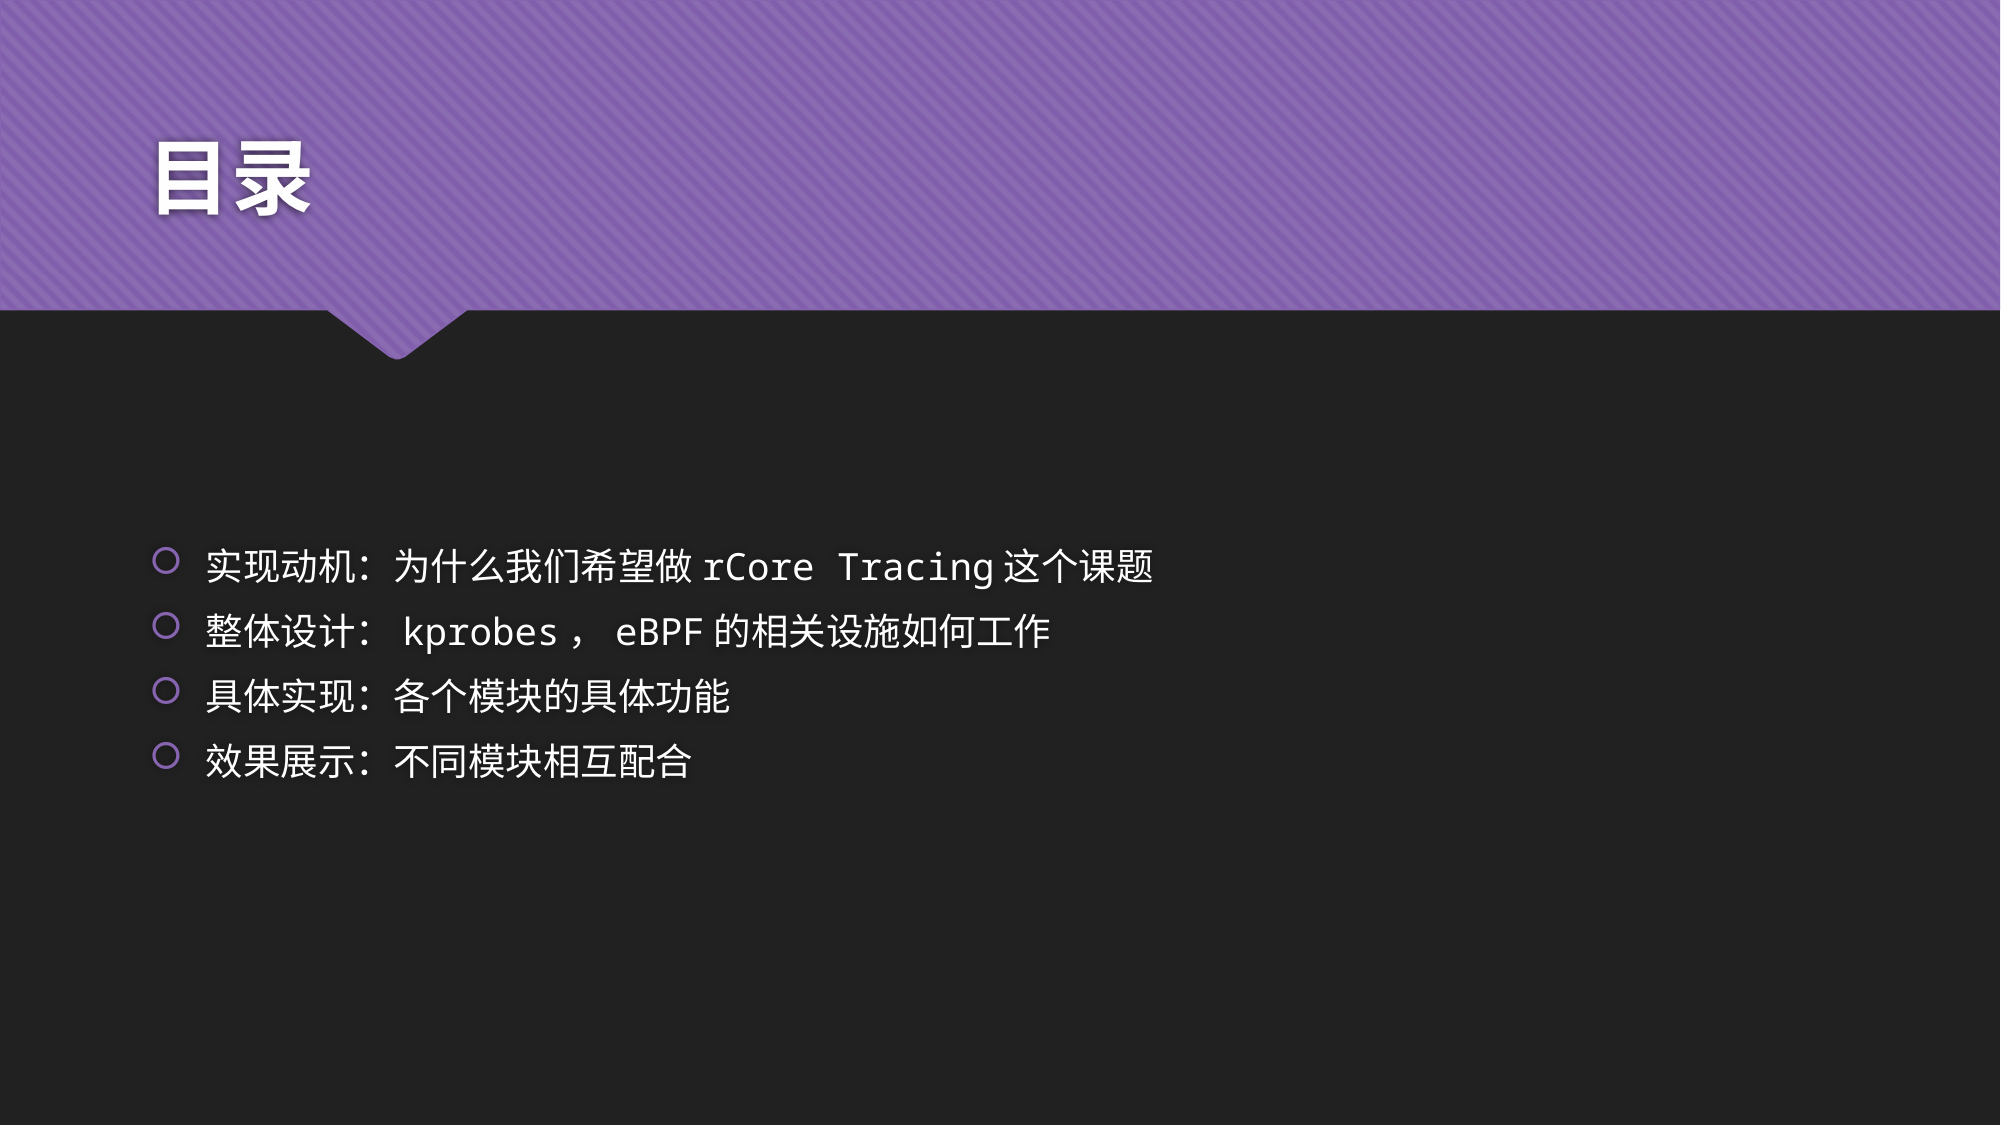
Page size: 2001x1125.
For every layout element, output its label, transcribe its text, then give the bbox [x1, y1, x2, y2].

title 目录 [132, 73, 1868, 233]
list 实现动机：为什么我们希望做rCore Tracing这个课题 整体设计：kprobes，eBPF的相关设施如何工作 具体实现：各个模块的具体功能 效果展示：不同模块相互配合 [134, 364, 1866, 962]
